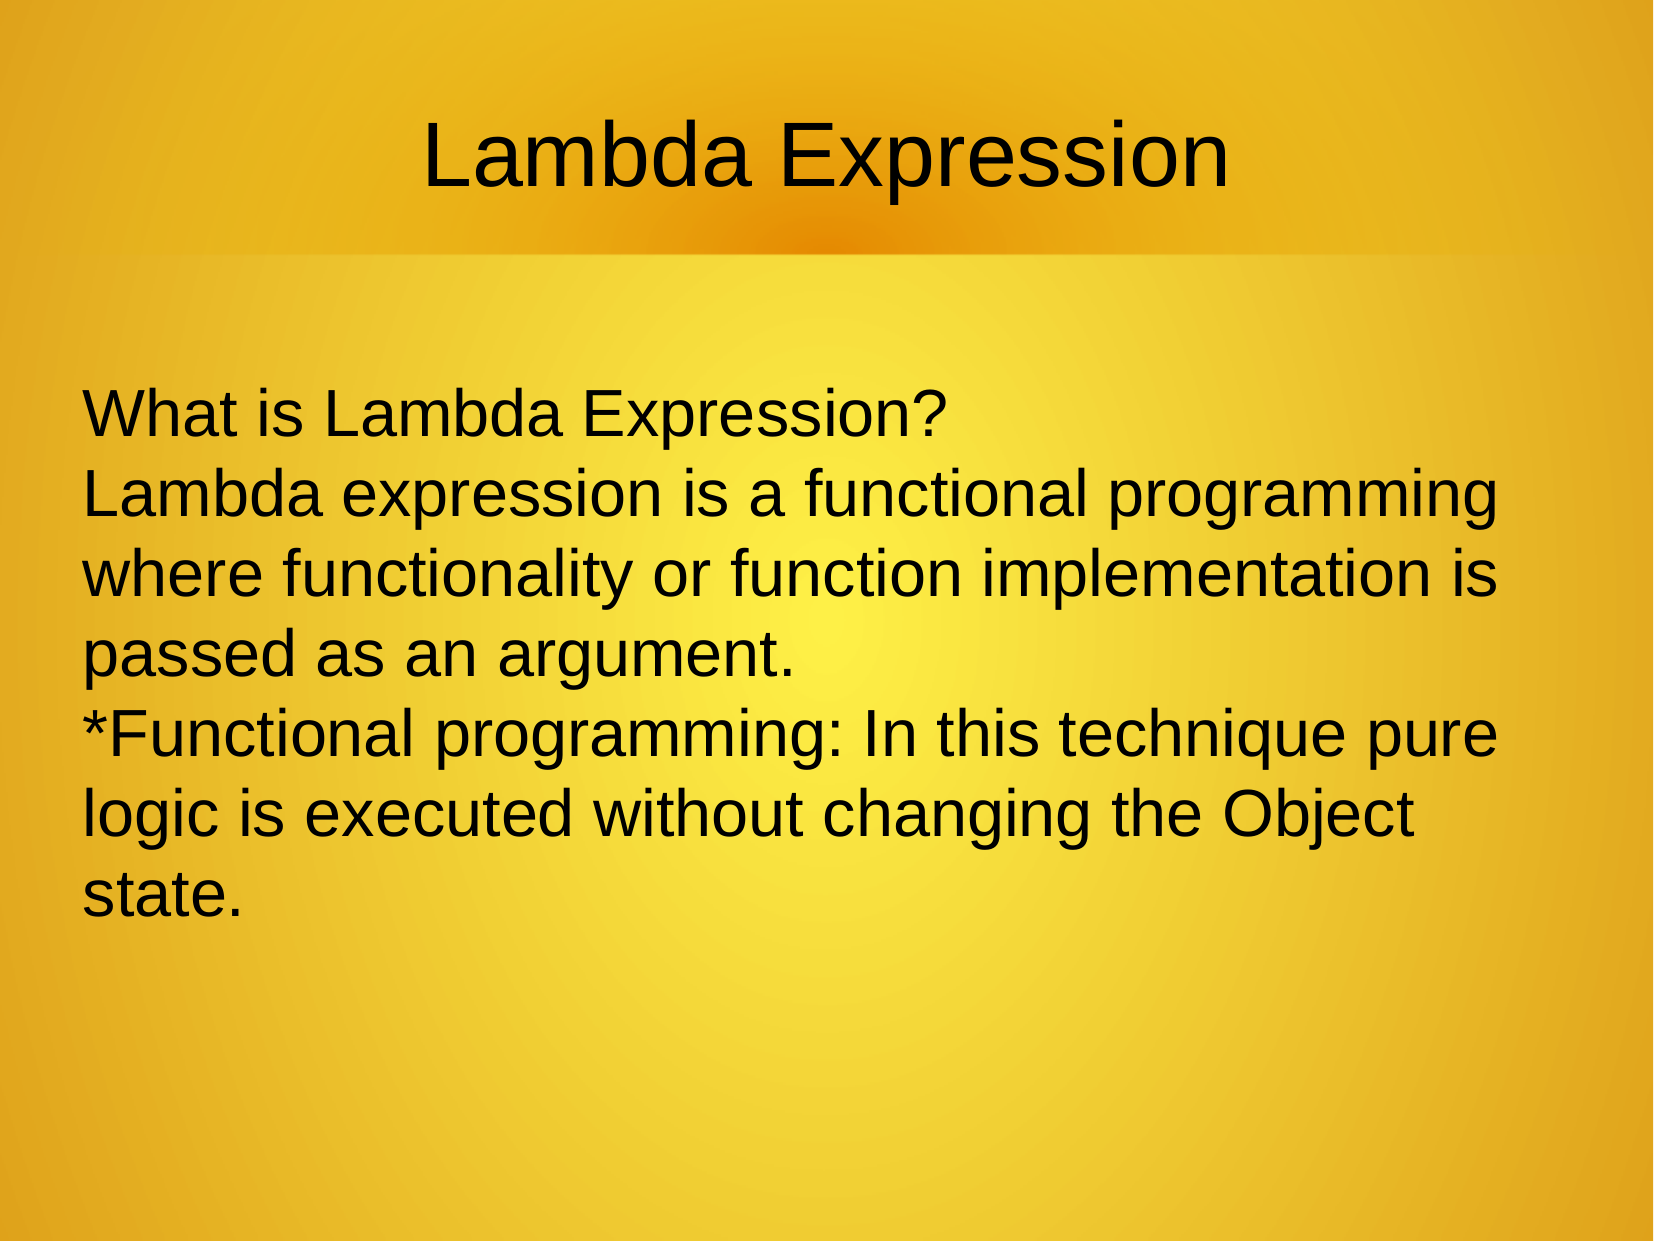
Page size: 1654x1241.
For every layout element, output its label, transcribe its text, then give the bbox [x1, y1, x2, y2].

text_box What is Lambda Expression? Lambda expression is a functional programming where functionality or function implementation is passed as an argument. *Functional programming: In this technique pure logic is executed without changing the Object state. [82, 290, 1571, 1010]
text_box Lambda Expression [82, 47, 1571, 252]
picture [0, 0, 1654, 1241]
